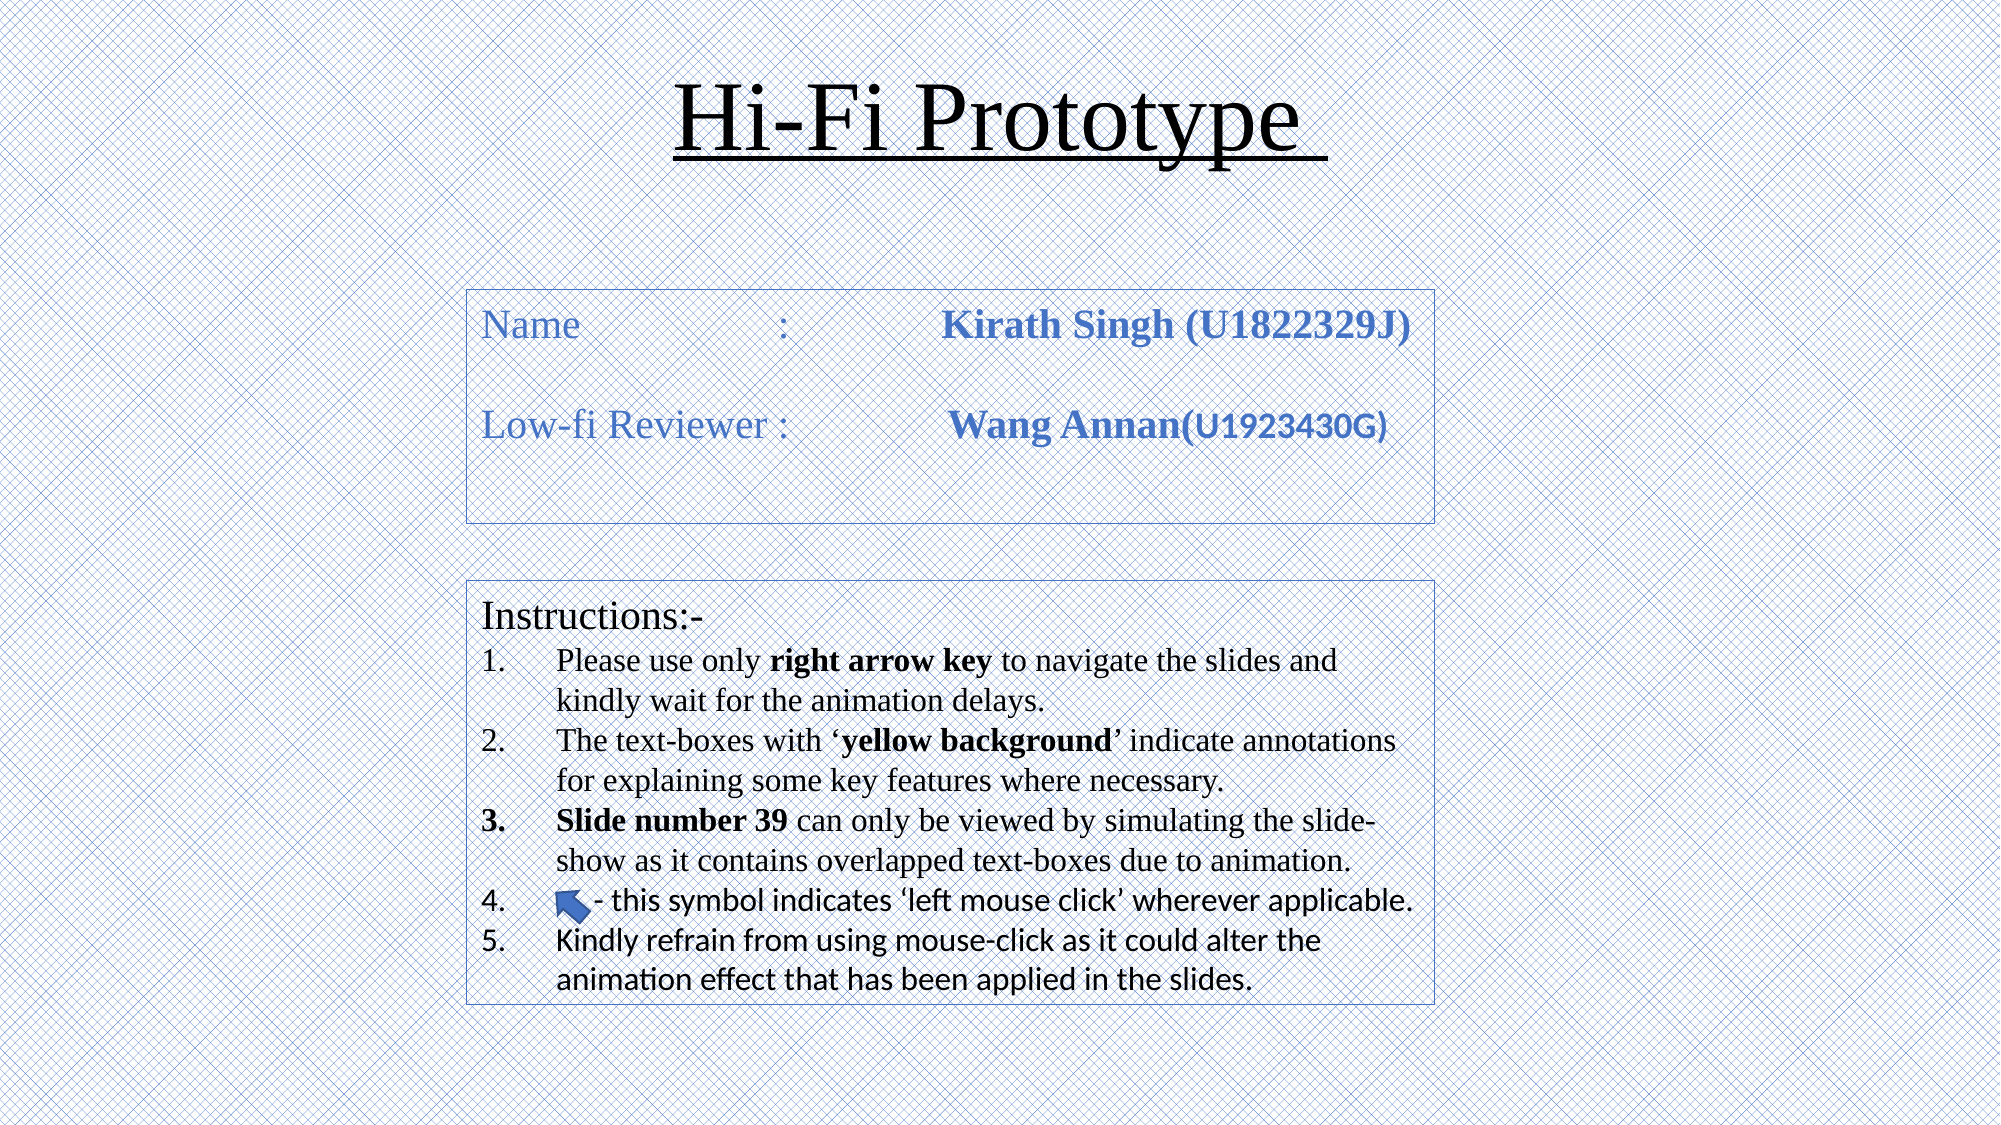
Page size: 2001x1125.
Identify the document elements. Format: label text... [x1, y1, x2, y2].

text_box [555, 889, 592, 925]
text_box Instructions:- Please use only right arrow key to navigate the slides and kindly wait for the animation delays. The text-boxes with ‘yellow background’ indicate annotations for explaining some key features where necessary. Slide number 39 can only be viewed by simulating the slide-show as it contains overlapped text-boxes due to animation. - this symbol indicates ‘left mouse click’ wherever applicable. Kindly refrain from using mouse-click as it could alter the animation effect that has been applied in the slides. [466, 580, 1435, 1005]
text_box Name : Kirath Singh (U1822329J) Low-fi Reviewer : Wang Annan(U1923430G) [466, 289, 1435, 524]
text_box Hi-Fi Prototype [352, 43, 1648, 178]
